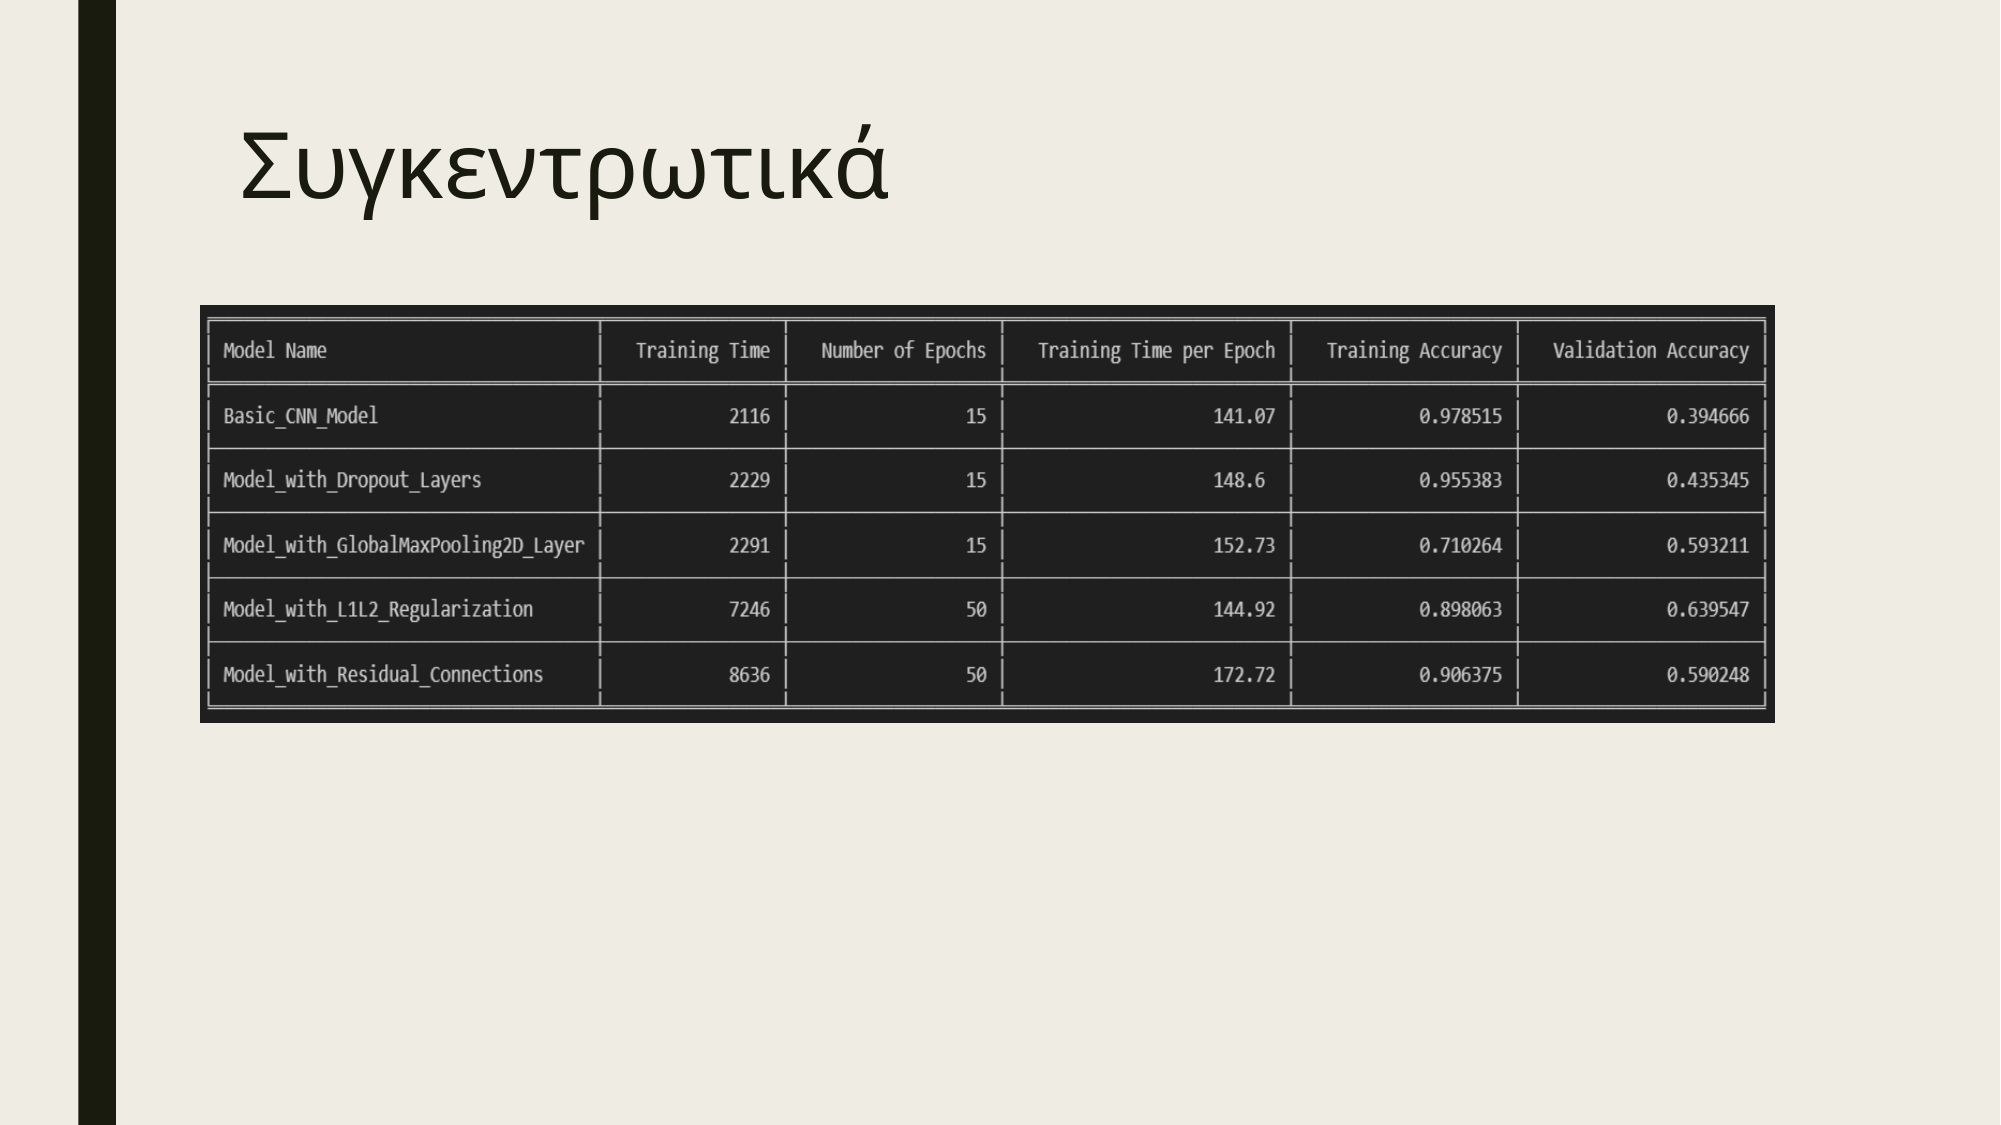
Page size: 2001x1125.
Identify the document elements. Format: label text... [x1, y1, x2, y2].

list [199, 305, 1775, 723]
title Συγκεντρωτικά [225, 112, 1800, 357]
